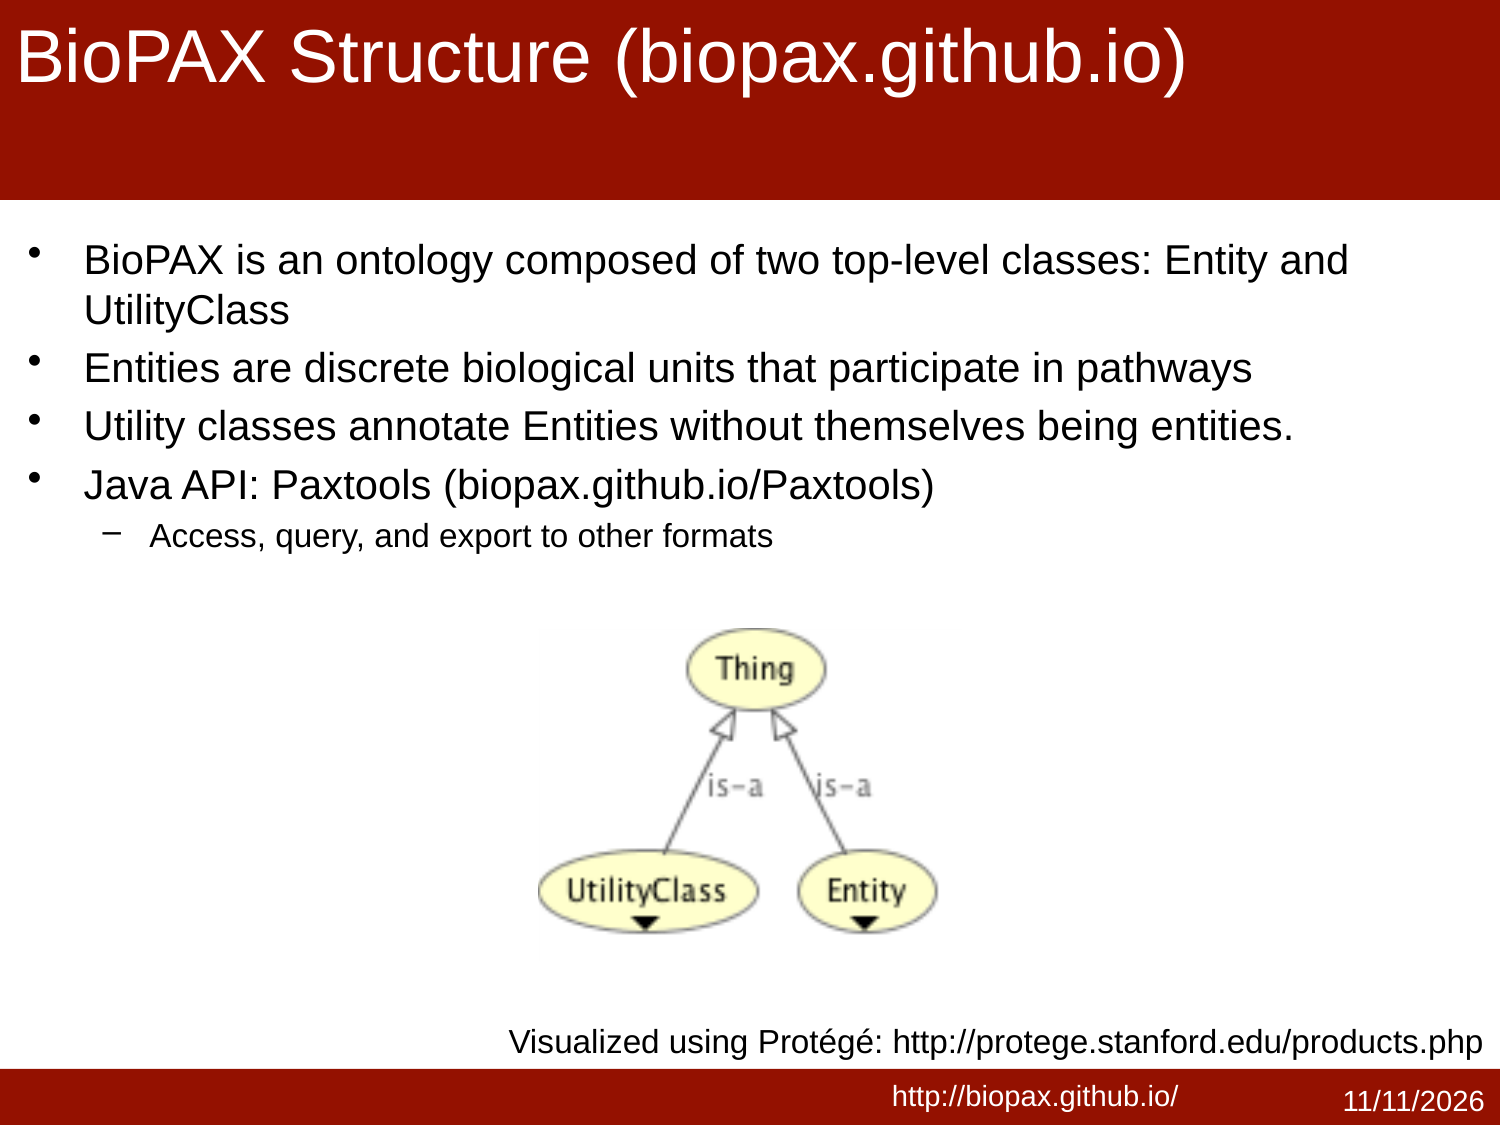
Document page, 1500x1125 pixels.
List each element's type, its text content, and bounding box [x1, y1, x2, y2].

picture [538, 551, 962, 1038]
title BioPAX Structure (biopax.github.io) [0, 0, 1500, 188]
text_box Visualized using Protégé: http://protege.stanford.edu/products.php [299, 1012, 1500, 1068]
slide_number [1187, 1068, 1500, 1125]
list BioPAX is an ontology composed of two top-level classes: Entity and UtilityClass Entities are discrete biological units that participate in pathways Utility classes annotate Entities without themselves being entities. Java API: Paxtools (biopax.github.io/Paxtools) Access, query, and export to other formats [12, 224, 1475, 1038]
